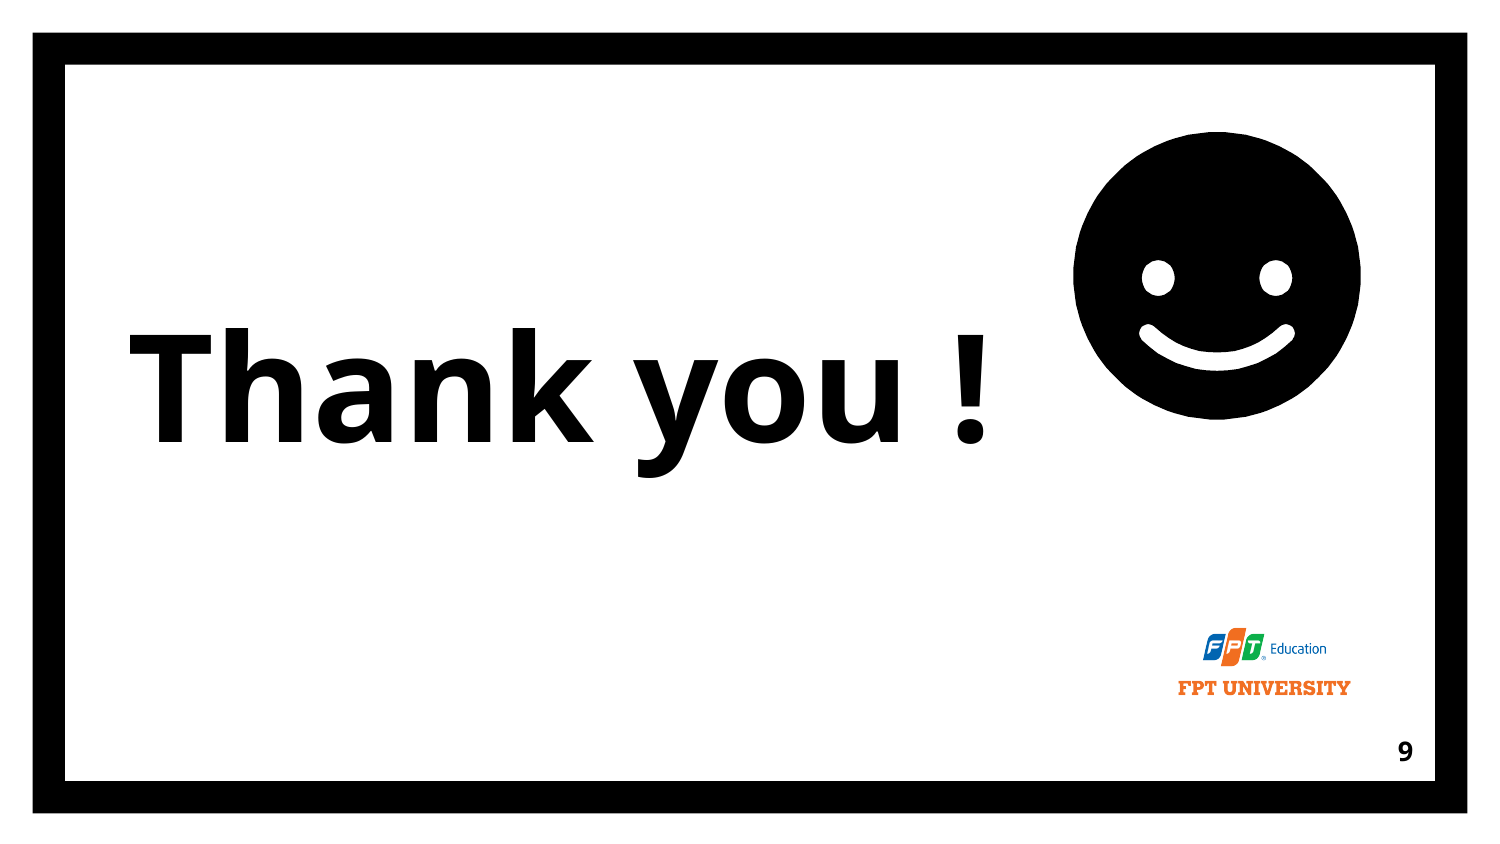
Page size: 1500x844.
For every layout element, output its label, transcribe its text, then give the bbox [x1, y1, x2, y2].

title Thank you ! [112, 297, 1045, 488]
text_box [1073, 132, 1361, 420]
slide_number 9 [1338, 720, 1429, 786]
picture [1171, 614, 1358, 709]
